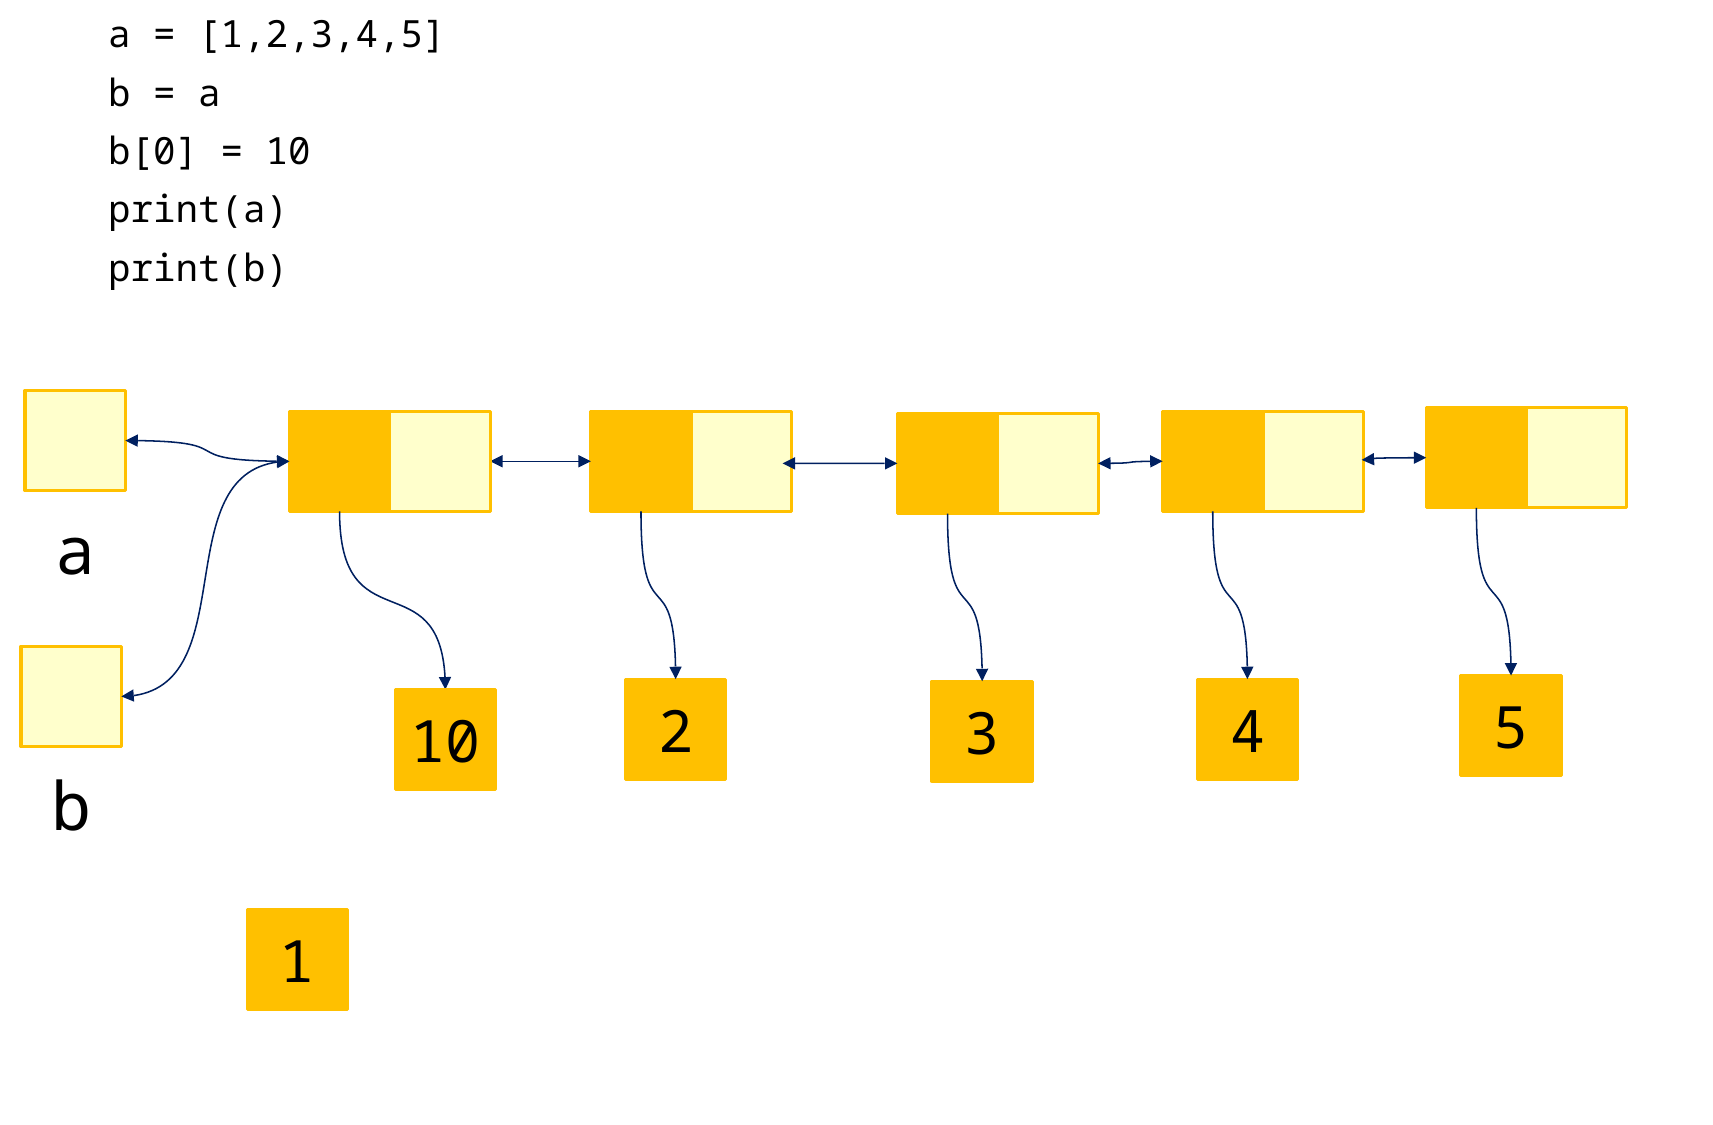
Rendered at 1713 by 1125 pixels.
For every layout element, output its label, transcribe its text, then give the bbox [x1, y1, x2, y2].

text_box 10 [393, 687, 498, 792]
text_box 1 [245, 907, 350, 1012]
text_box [125, 440, 290, 460]
text_box [388, 409, 492, 514]
text_box [589, 409, 689, 514]
text_box [689, 409, 794, 514]
text_box [287, 409, 388, 514]
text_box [880, 579, 1049, 615]
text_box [1146, 577, 1315, 613]
text_box [1261, 409, 1365, 514]
text_box [1160, 409, 1261, 514]
text_box a = [1,2,3,4,5] b = a b[0] = 10 print(a) print(b) [93, 0, 461, 297]
text_box 4 [1195, 677, 1300, 782]
text_box 2 [623, 677, 728, 782]
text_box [574, 577, 743, 613]
text_box [895, 411, 996, 516]
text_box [121, 461, 290, 697]
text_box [1361, 457, 1427, 461]
text_box [19, 644, 123, 749]
text_box 3 [930, 679, 1034, 784]
text_box [996, 411, 1100, 516]
text_box [23, 388, 127, 493]
text_box [1524, 405, 1629, 510]
text_box [1424, 405, 1524, 510]
text_box b [36, 732, 106, 851]
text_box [1409, 574, 1578, 610]
text_box a [40, 476, 110, 595]
text_box 5 [1459, 673, 1563, 778]
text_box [303, 547, 482, 654]
